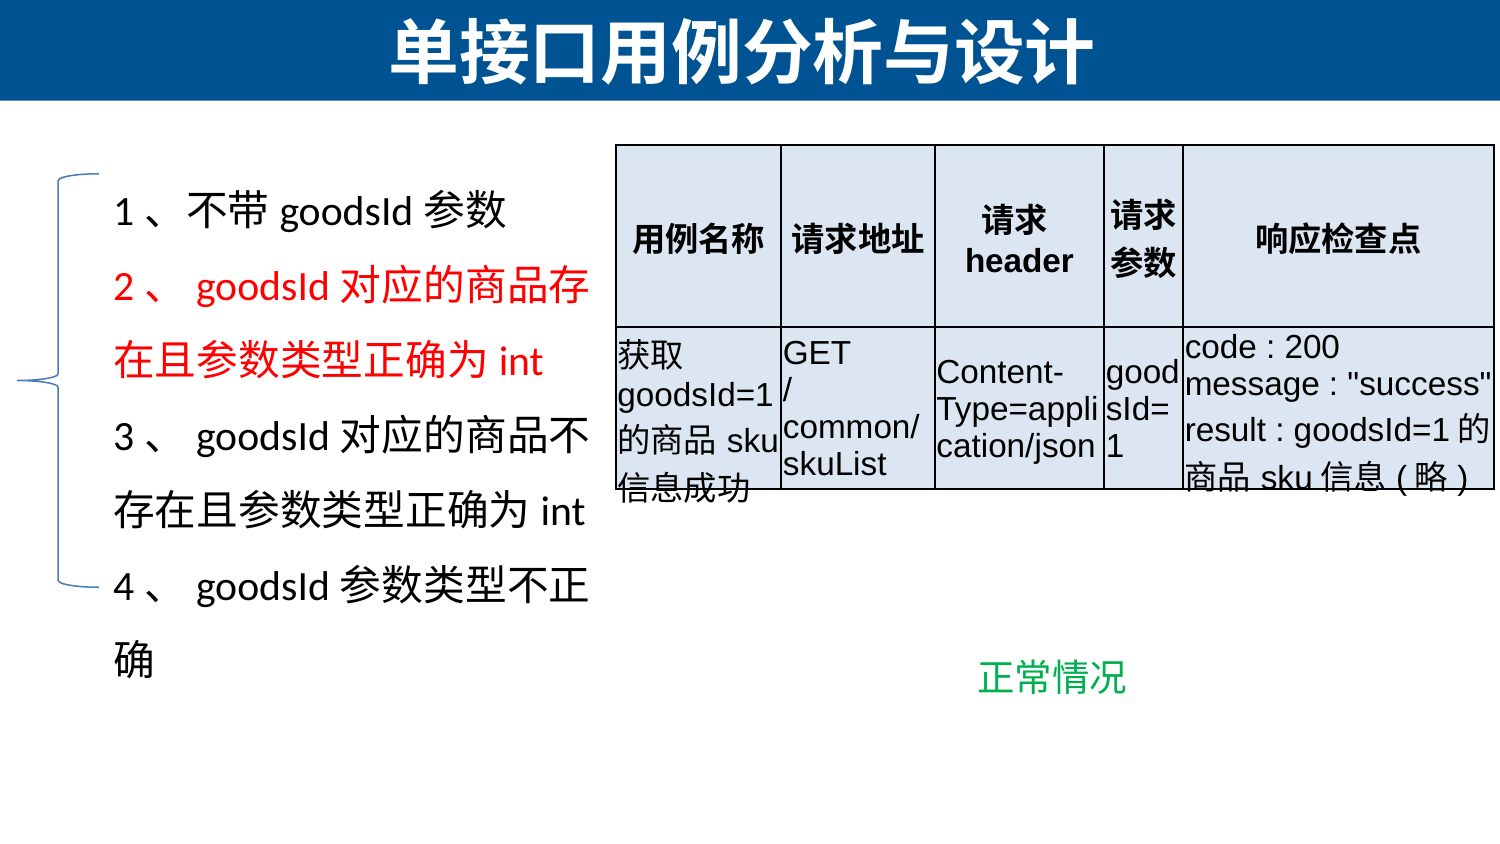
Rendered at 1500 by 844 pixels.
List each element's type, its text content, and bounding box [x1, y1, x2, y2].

text_box 1、不带goodsId参数 2、goodsId对应的商品存在且参数类型正确为int 3、goodsId对应的商品不存在且参数类型正确为int 4、goodsId参数类型不正确 [98, 150, 620, 691]
table_header 用例名称 [617, 146, 780, 326]
text_box 正常情况 [962, 646, 1247, 706]
title 单接口用例分析与设计 [2, 0, 1483, 101]
table_header 请求参数 [1105, 146, 1182, 326]
table_cell code : 200 message : "success" result : goodsId=1的商品sku信息(略) [1184, 328, 1493, 488]
text_box [16, 172, 98, 589]
table_cell goodsId=1 [1105, 328, 1182, 488]
table_header 响应检查点 [1184, 146, 1493, 326]
table_cell 获取goodsId=1的商品sku信息成功 [617, 328, 780, 488]
table_cell Content-Type=application/json [936, 328, 1103, 488]
table_header 请求header [936, 146, 1103, 326]
table_cell GET /common/skuList [782, 328, 934, 488]
table_header 请求地址 [782, 146, 934, 326]
